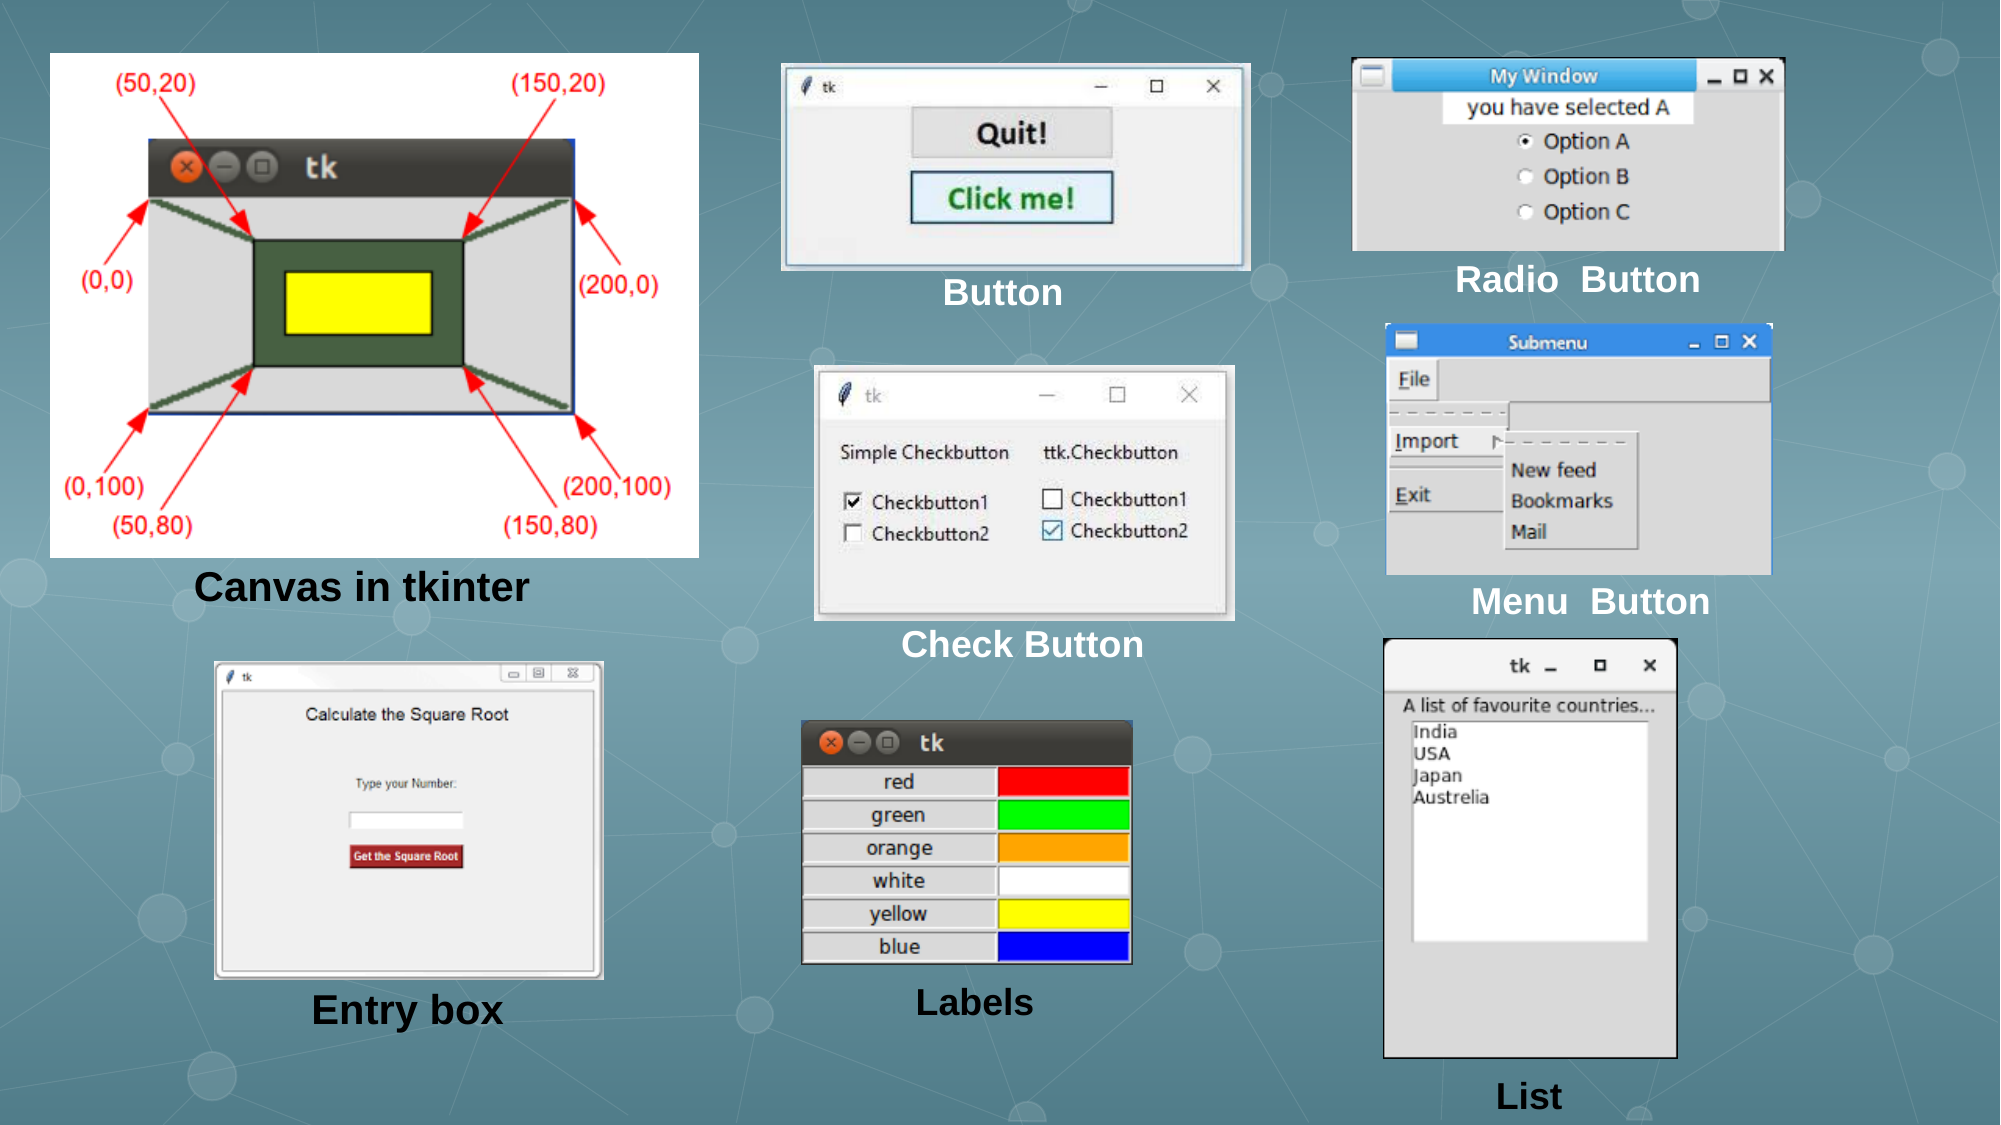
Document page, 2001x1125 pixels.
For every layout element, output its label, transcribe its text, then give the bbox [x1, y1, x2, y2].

text_box Radio Button [1440, 251, 1717, 308]
text_box Entry box [296, 980, 519, 1040]
text_box Labels [900, 970, 1050, 1031]
picture [814, 365, 1235, 621]
text_box Menu Button [1456, 575, 1727, 629]
picture [214, 661, 604, 980]
text_box Button [927, 271, 1079, 321]
picture [1383, 638, 1678, 1059]
picture [781, 63, 1251, 271]
text_box Check Button [886, 621, 1160, 673]
picture [1351, 57, 1786, 251]
text_box List [1481, 1064, 1589, 1125]
text_box Canvas in tkinter [179, 558, 546, 618]
picture [1385, 323, 1773, 575]
picture [800, 720, 1133, 965]
picture [50, 53, 699, 558]
